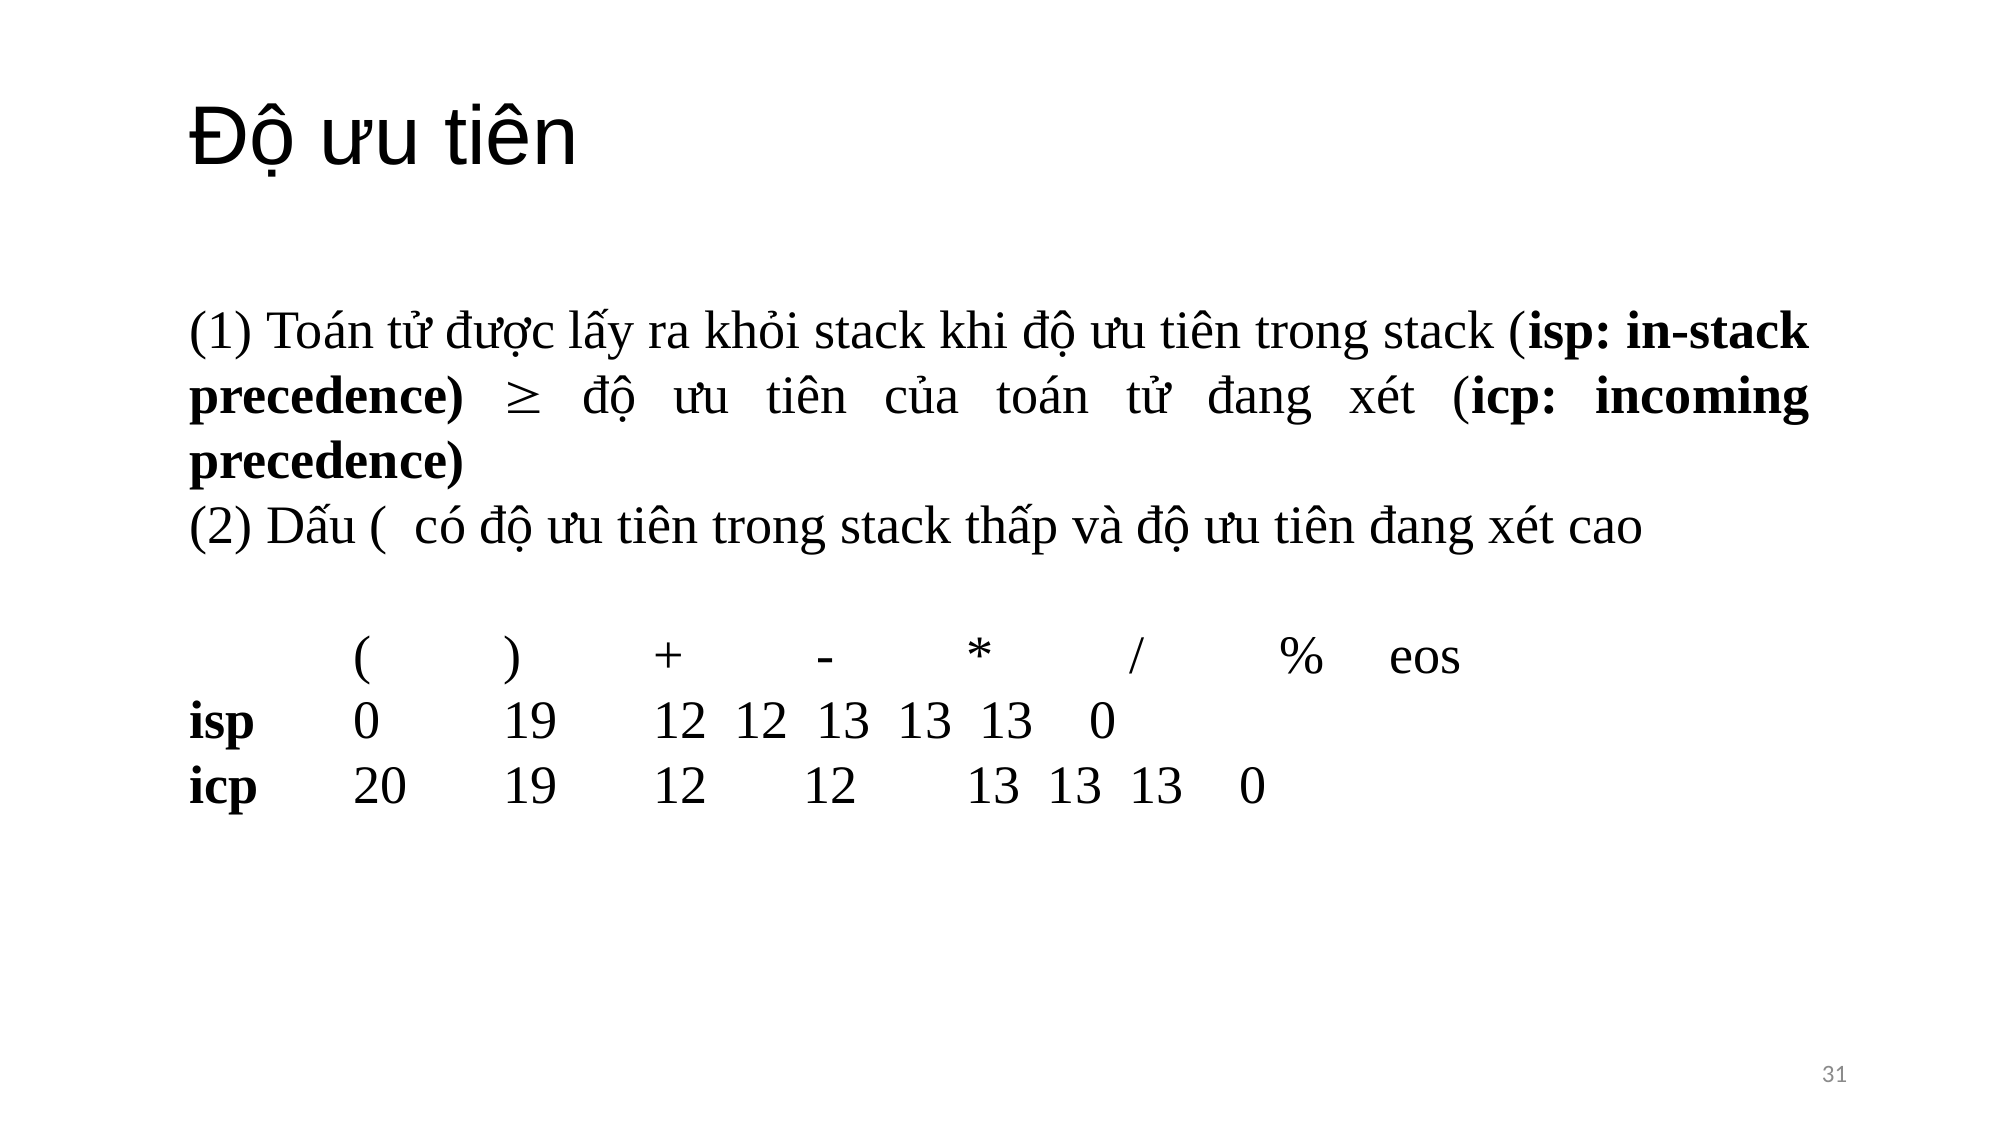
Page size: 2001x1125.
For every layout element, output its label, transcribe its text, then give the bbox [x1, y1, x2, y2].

text_box Độ ưu tiên [174, 37, 1725, 225]
text_box (1) Toán tử được lấy ra khỏi stack khi độ ưu tiên trong stack (isp: in-stack precedence)  độ ưu tiên của toán tử đang xét (icp: incoming precedence) (2) Dấu ( có độ ưu tiên trong stack thấp và độ ưu tiên đang xét cao ( ) + - * / % eos isp 0 19 12 12 13 13 13 0 icp 20 19 12 12 13 13 13 0 [174, 287, 1825, 822]
slide_number 31 [1412, 1042, 1863, 1103]
